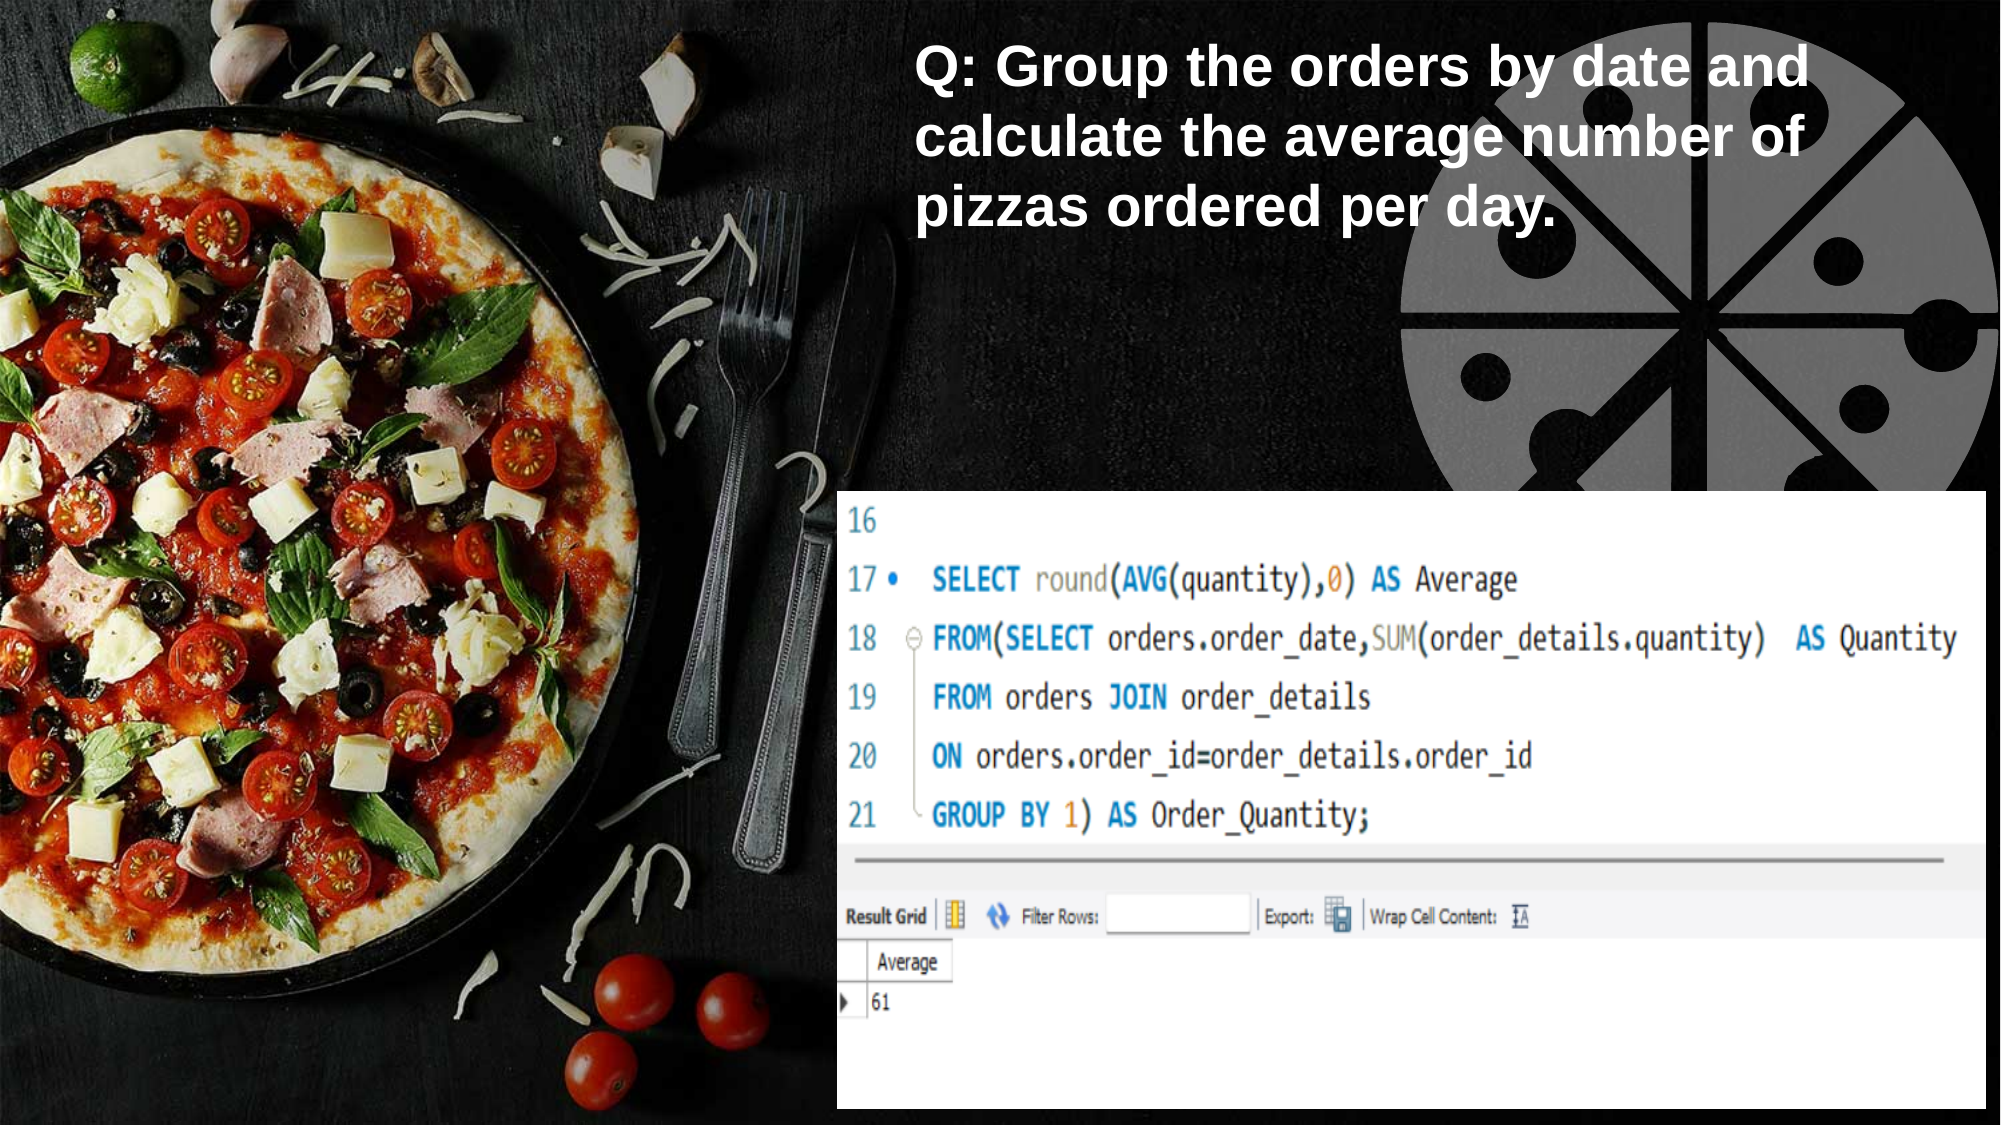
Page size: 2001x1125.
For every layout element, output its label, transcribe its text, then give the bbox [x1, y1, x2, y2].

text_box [1400, 22, 1999, 666]
text_box Q: Group the orders by date and calculate the average number of pizzas ordered per day. [899, 20, 1953, 246]
picture [0, 0, 2001, 1125]
